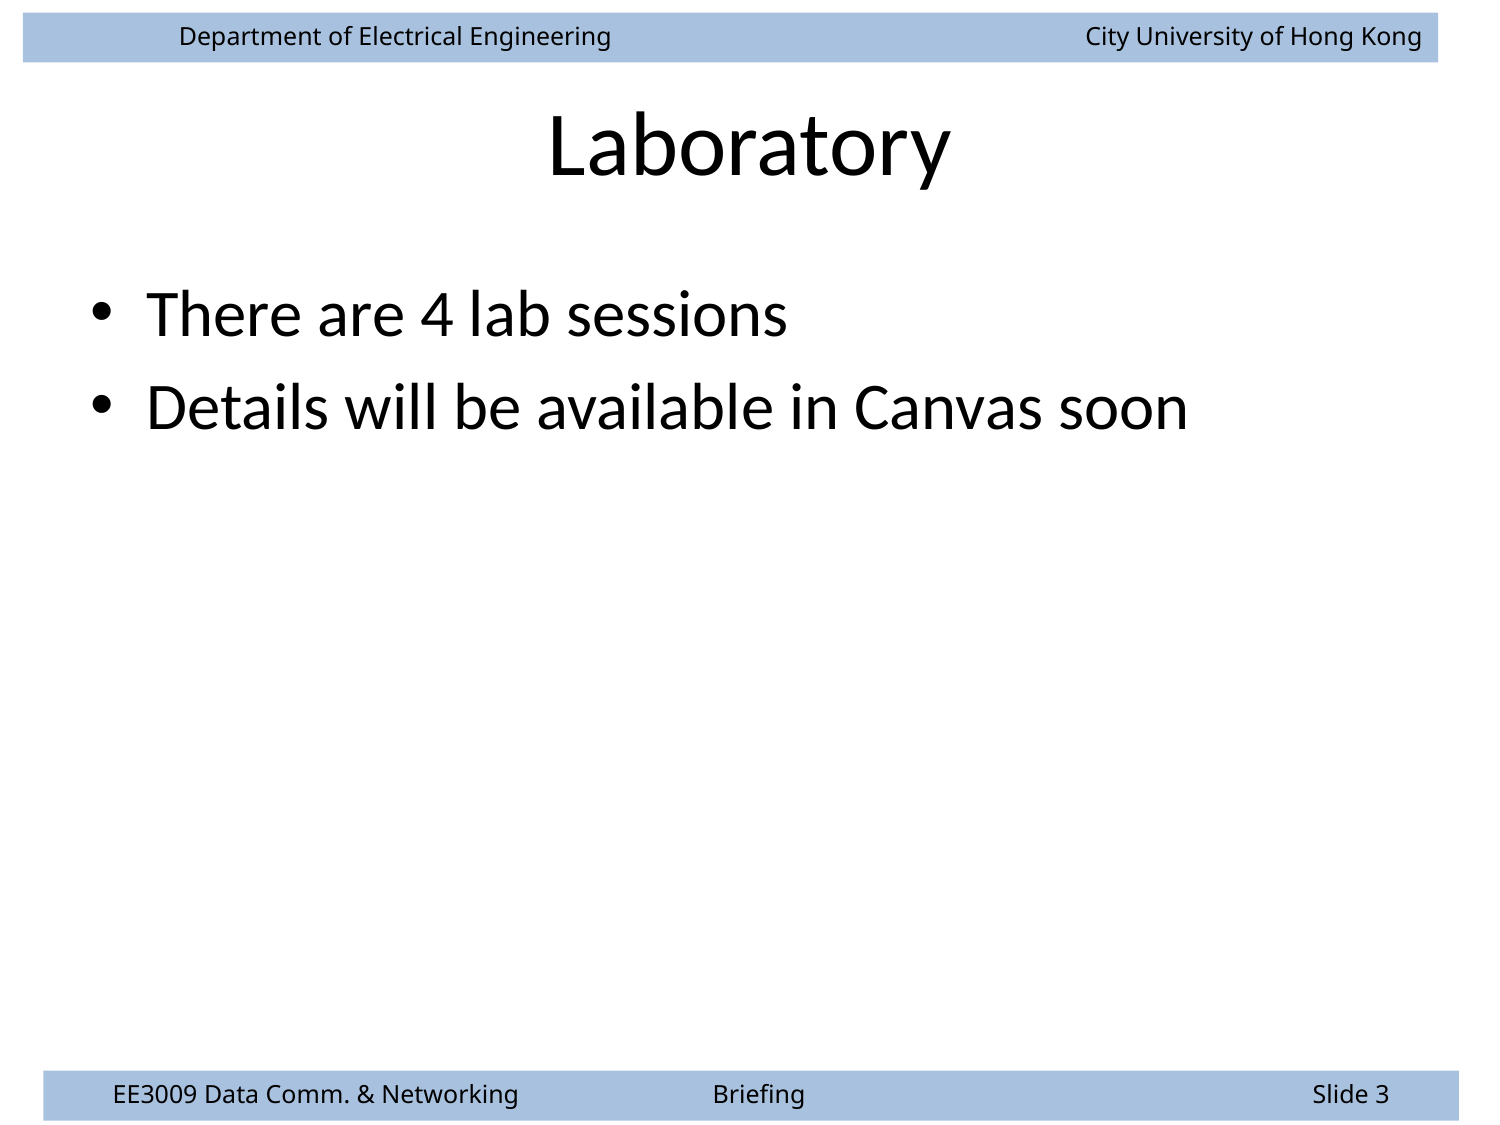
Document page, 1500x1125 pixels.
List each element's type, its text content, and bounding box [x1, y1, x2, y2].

title Laboratory [75, 45, 1425, 233]
list There are 4 lab sessions Details will be available in Canvas soon [75, 262, 1425, 1005]
